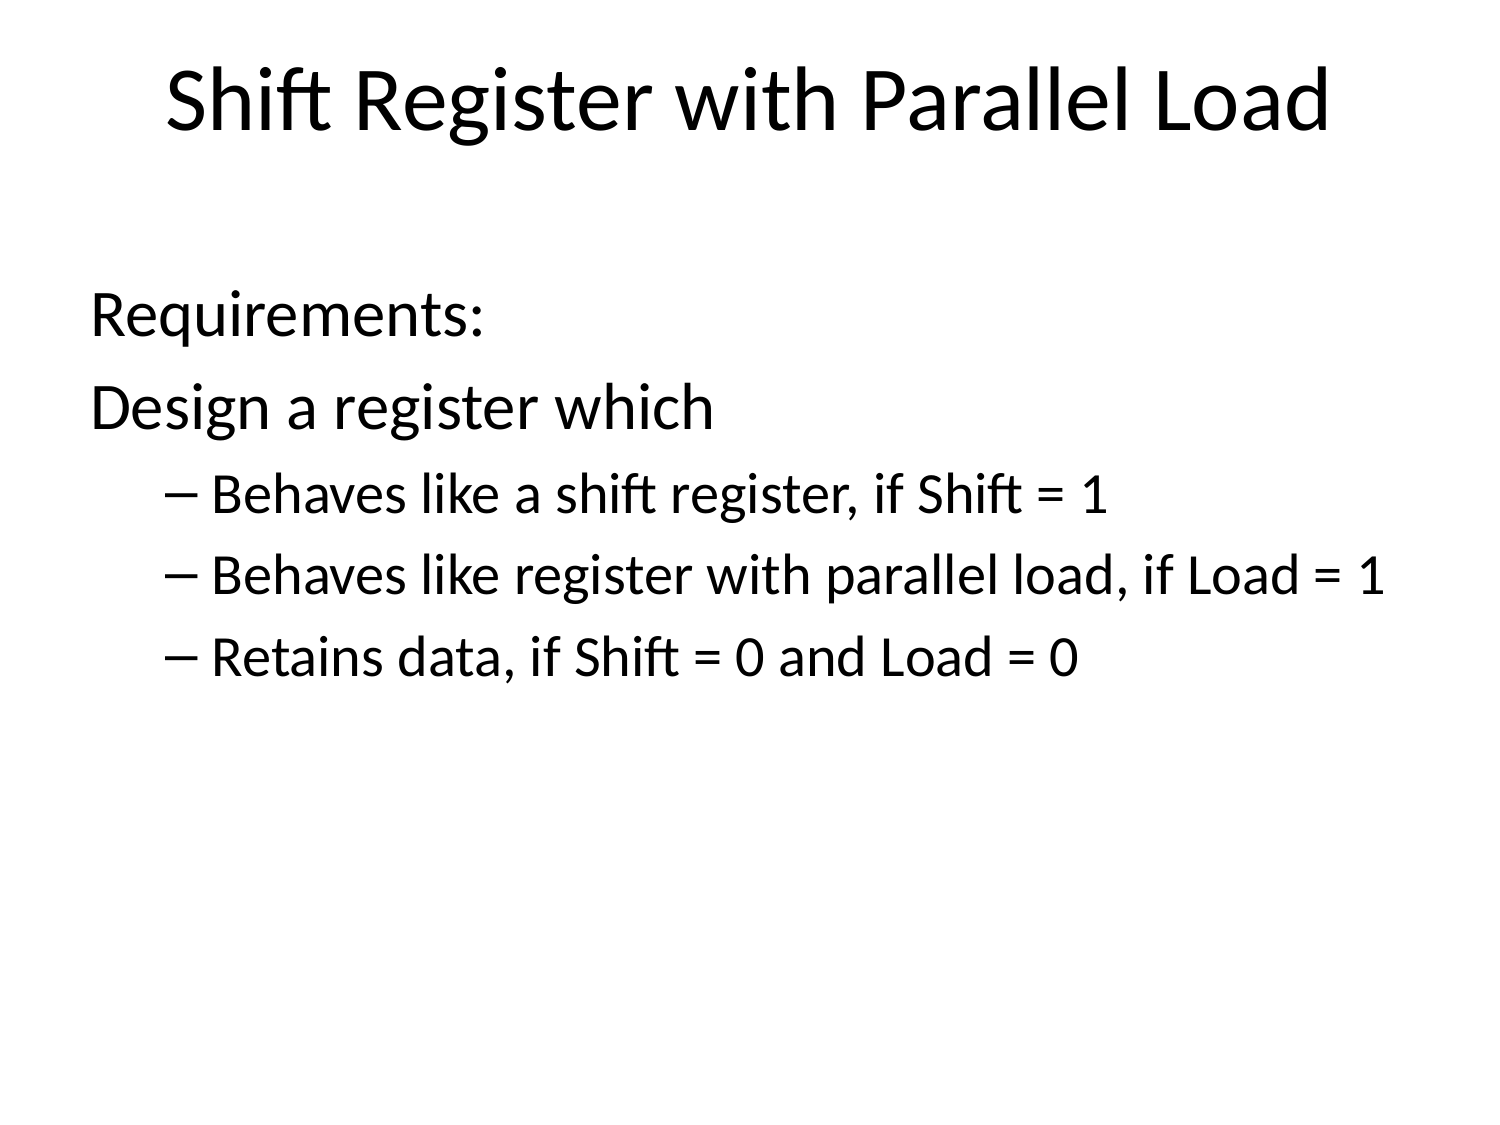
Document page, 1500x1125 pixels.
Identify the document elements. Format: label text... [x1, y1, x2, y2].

list Requirements: Design a register which Behaves like a shift register, if Shift = 1 Behaves like register with parallel load, if Load = 1 Retains data, if Shift = 0 and Load = 0 [75, 262, 1425, 1005]
title Shift Register with Parallel Load [75, 0, 1425, 188]
